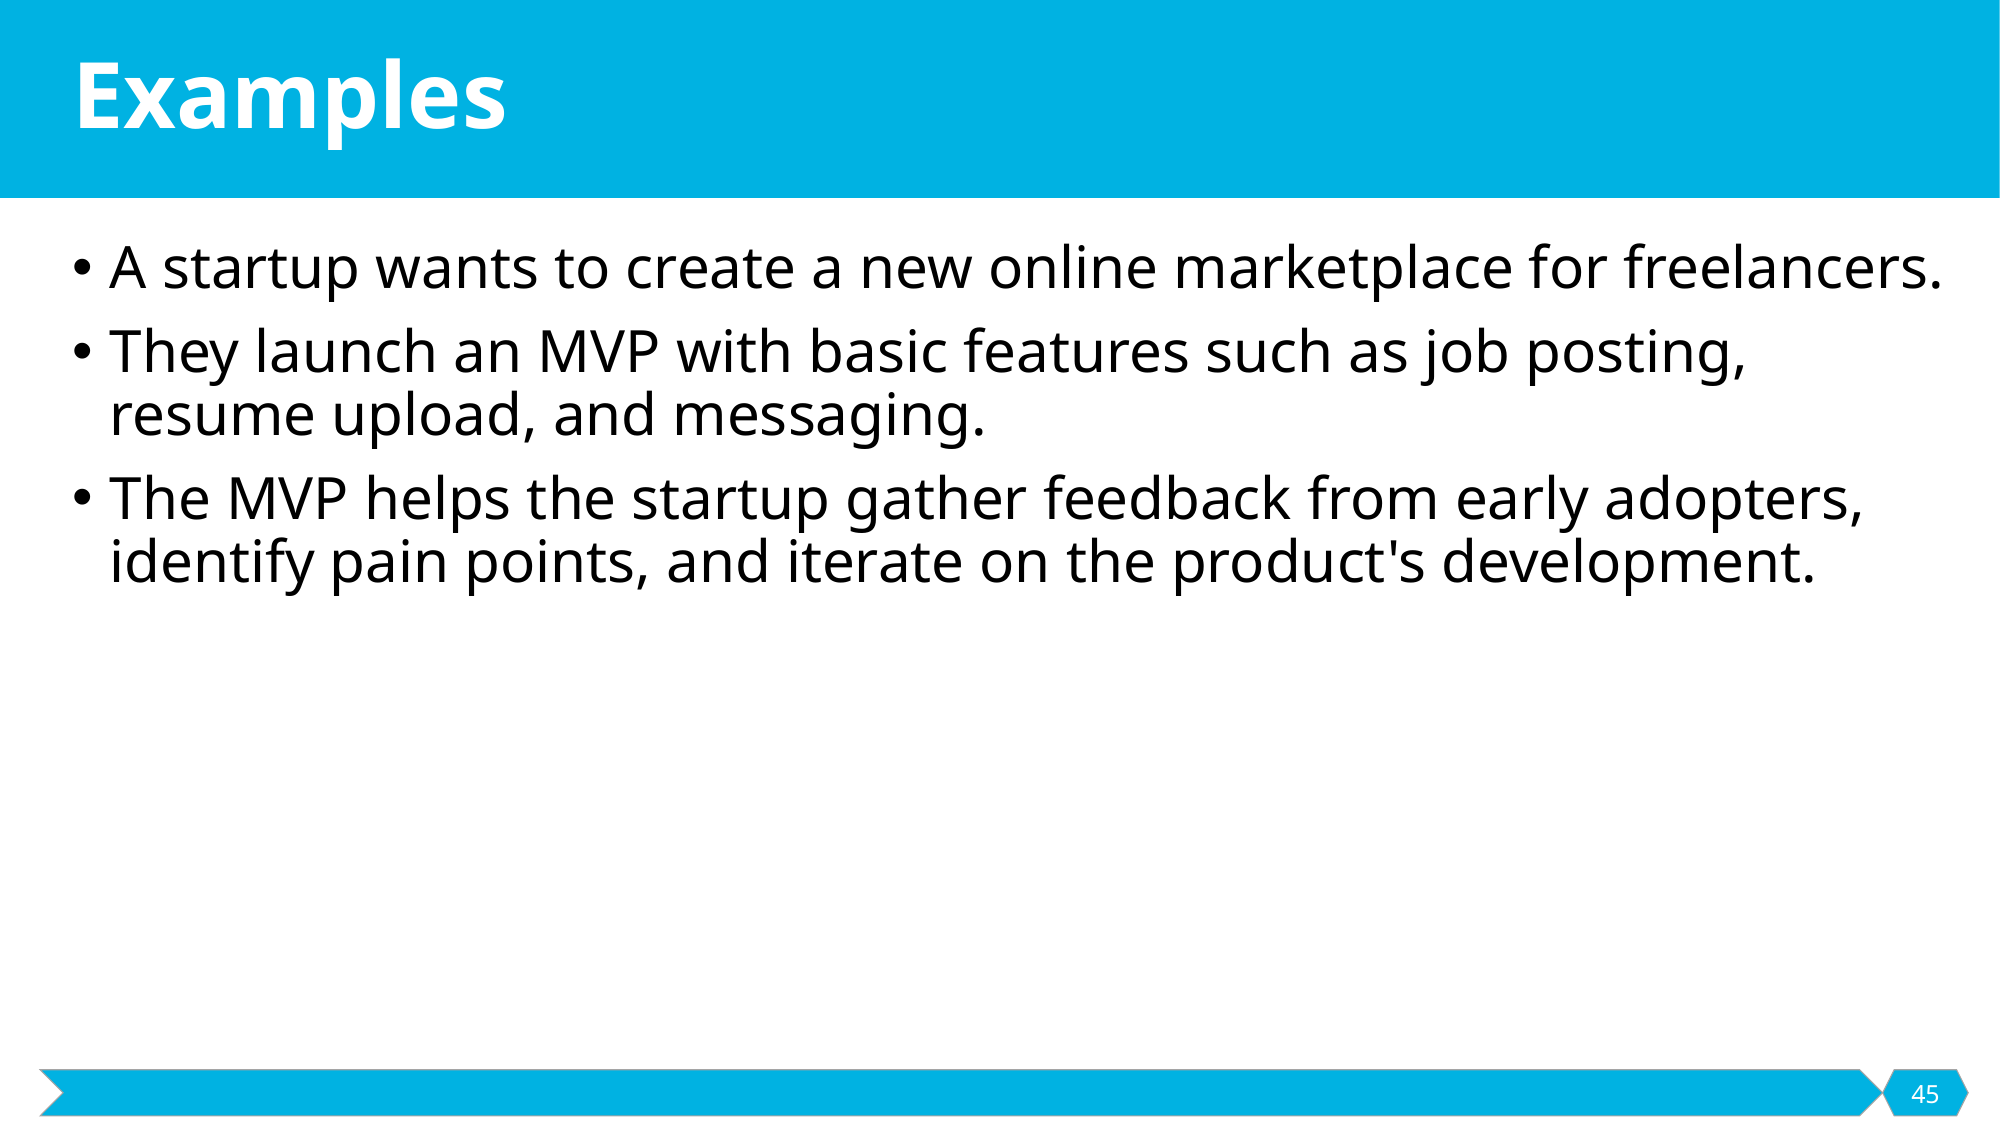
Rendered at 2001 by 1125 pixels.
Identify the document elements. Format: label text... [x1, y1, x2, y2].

slide_number 45 [1882, 1065, 1969, 1125]
title Examples [56, 0, 1969, 199]
list A startup wants to create a new online marketplace for freelancers. They launch an MVP with basic features such as job posting, resume upload, and messaging. The MVP helps the startup gather feedback from early adopters, identify pain points, and iterate on the product's development. [56, 230, 1969, 1010]
